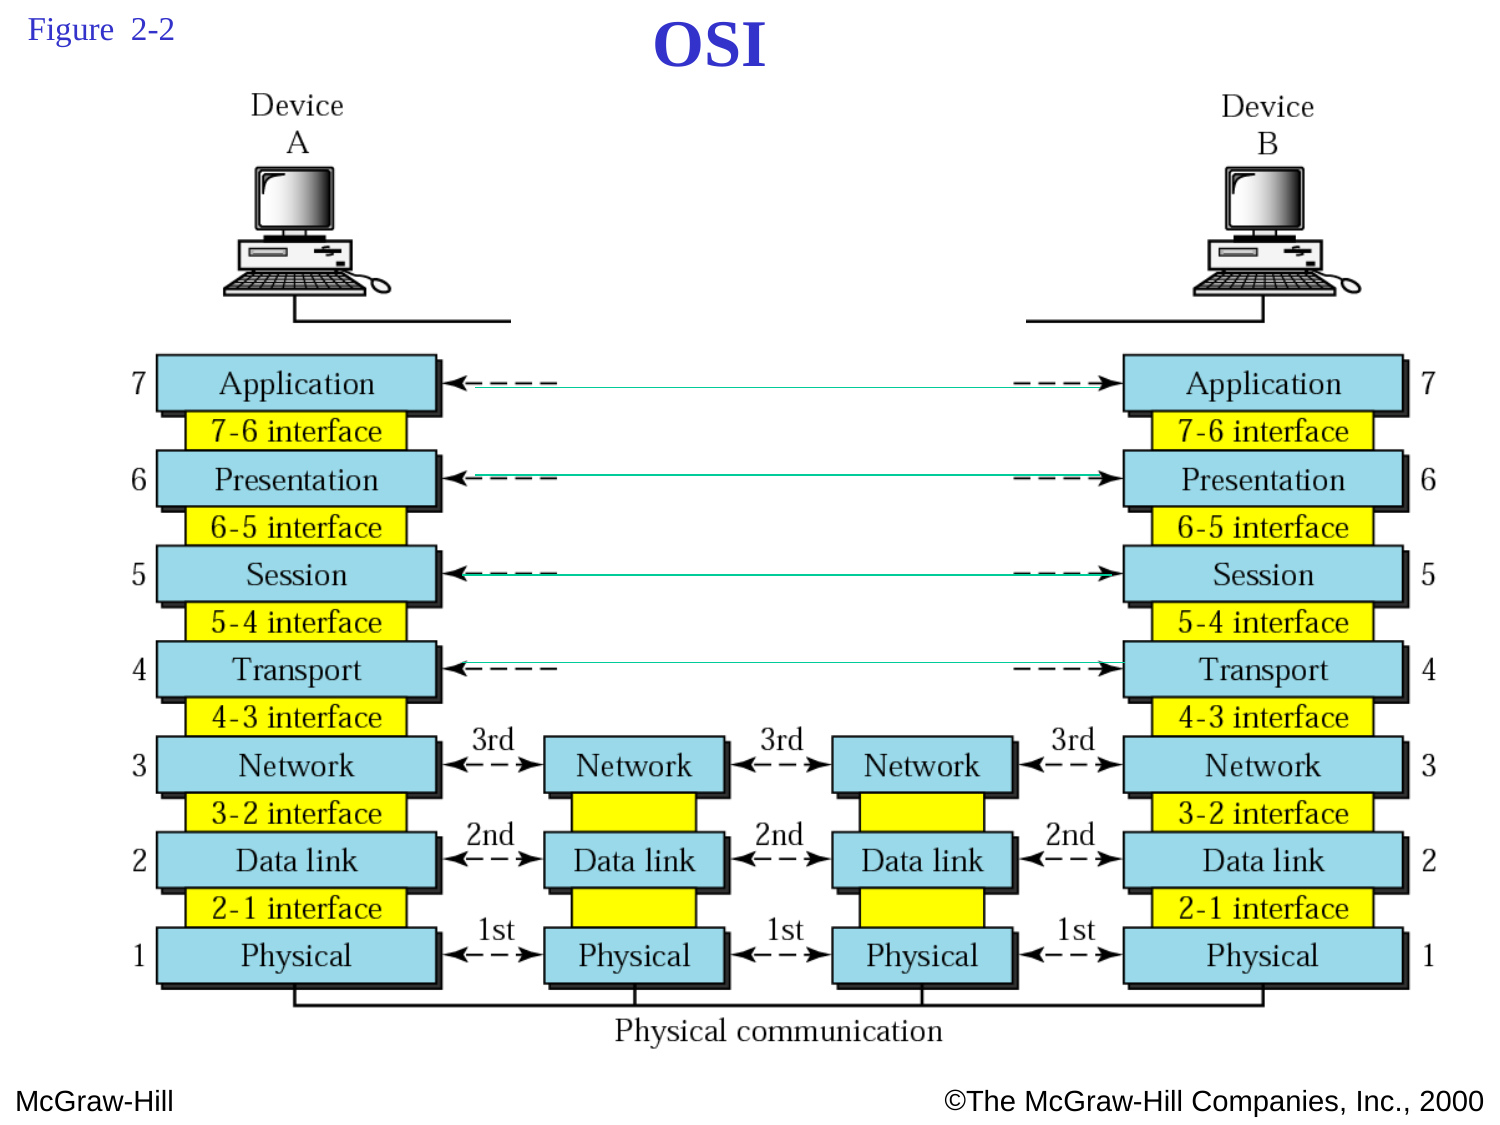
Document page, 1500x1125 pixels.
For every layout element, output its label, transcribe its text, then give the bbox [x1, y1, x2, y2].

text_box OSI layers [637, 0, 970, 85]
text_box Figure 2-2 [12, 0, 278, 55]
picture [131, 87, 1438, 1051]
